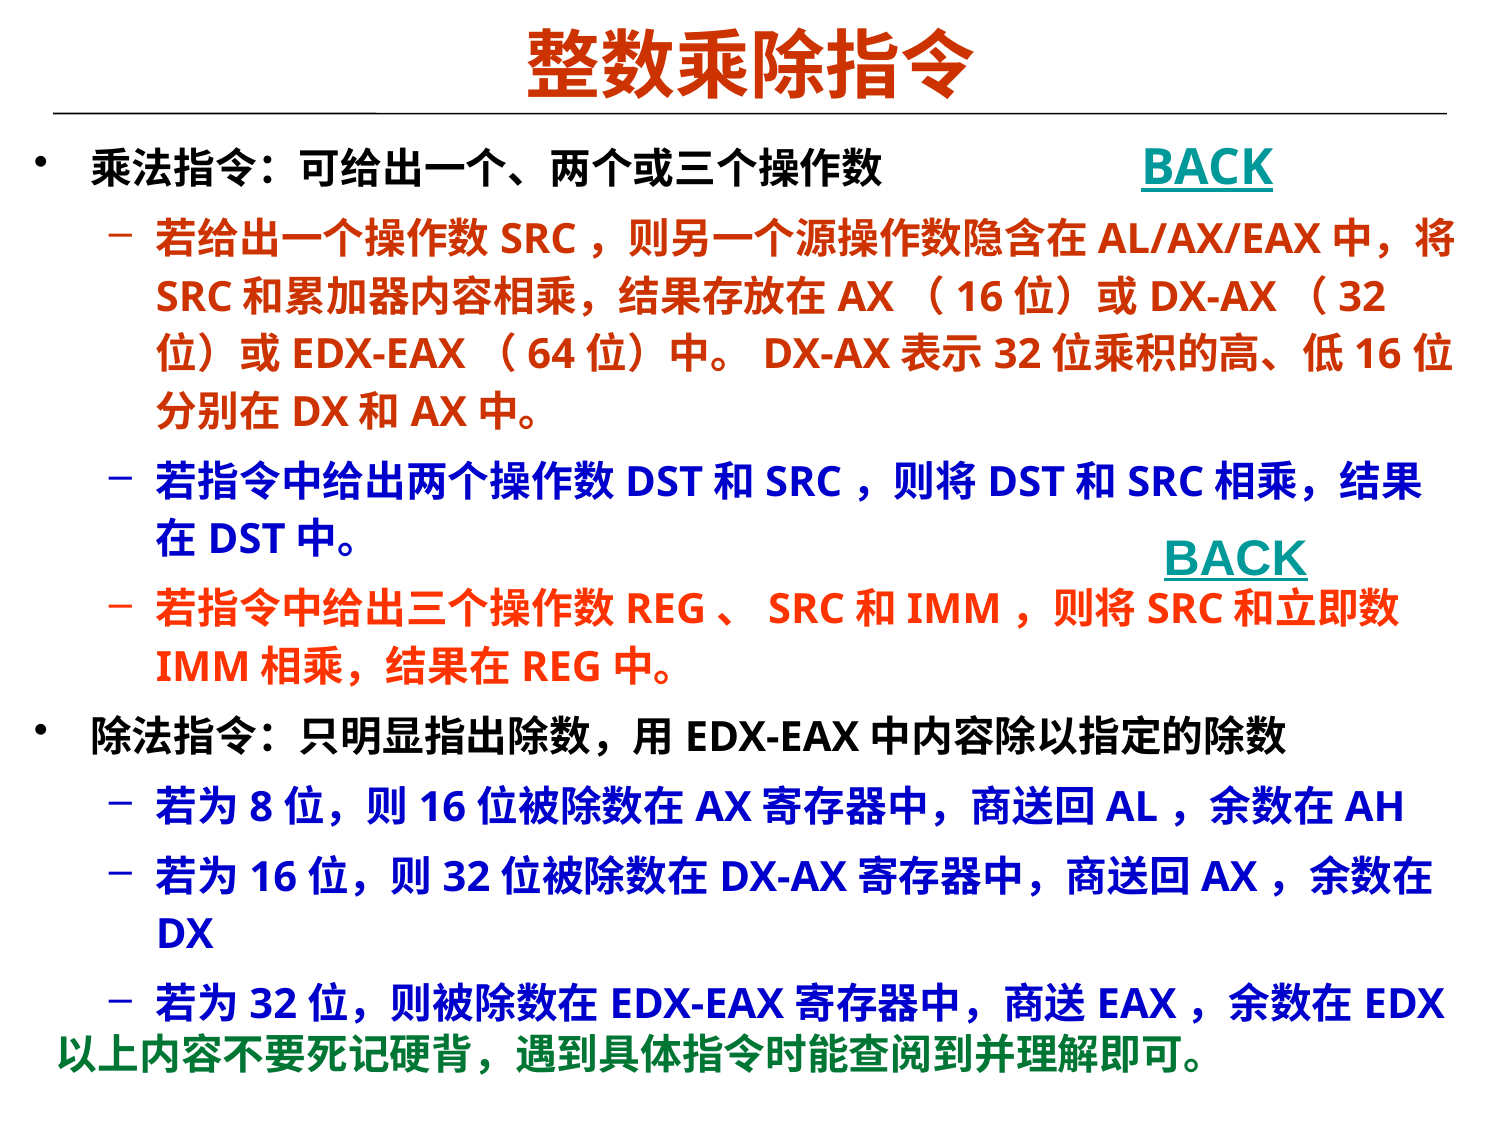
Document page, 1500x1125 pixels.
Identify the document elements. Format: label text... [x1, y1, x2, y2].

text_box BACK [1126, 126, 1407, 210]
list 乘法指令：可给出一个、两个或三个操作数 若给出一个操作数SRC，则另一个源操作数隐含在AL/AX/EAX中，将SRC和累加器内容相乘，结果存放在AX（16位）或DX-AX（32位）或EDX-EAX（64位）中。DX-AX表示32位乘积的高、低16位分别在DX和AX中。 若指令中给出两个操作数DST和SRC，则将DST和SRC相乘，结果在DST中。 若指令中给出三个操作数REG、SRC和IMM，则将SRC和立即数IMM相乘，结果在REG中。 除法指令：只明显指出除数，用EDX-EAX中内容除以指定的除数 若为8位，则16位被除数在AX寄存器中，商送回AL，余数在AH 若为16位，则32位被除数在DX-AX寄存器中，商送回AX，余数在DX 若为32位，则被除数在EDX-EAX寄存器中，商送EAX，余数在EDX [19, 126, 1478, 1115]
text_box BACK [1148, 518, 1356, 593]
title 整数乘除指令 [75, 16, 1425, 109]
text_box 以上内容不要死记硬背，遇到具体指令时能查阅到并理解即可。 [41, 1020, 1282, 1086]
